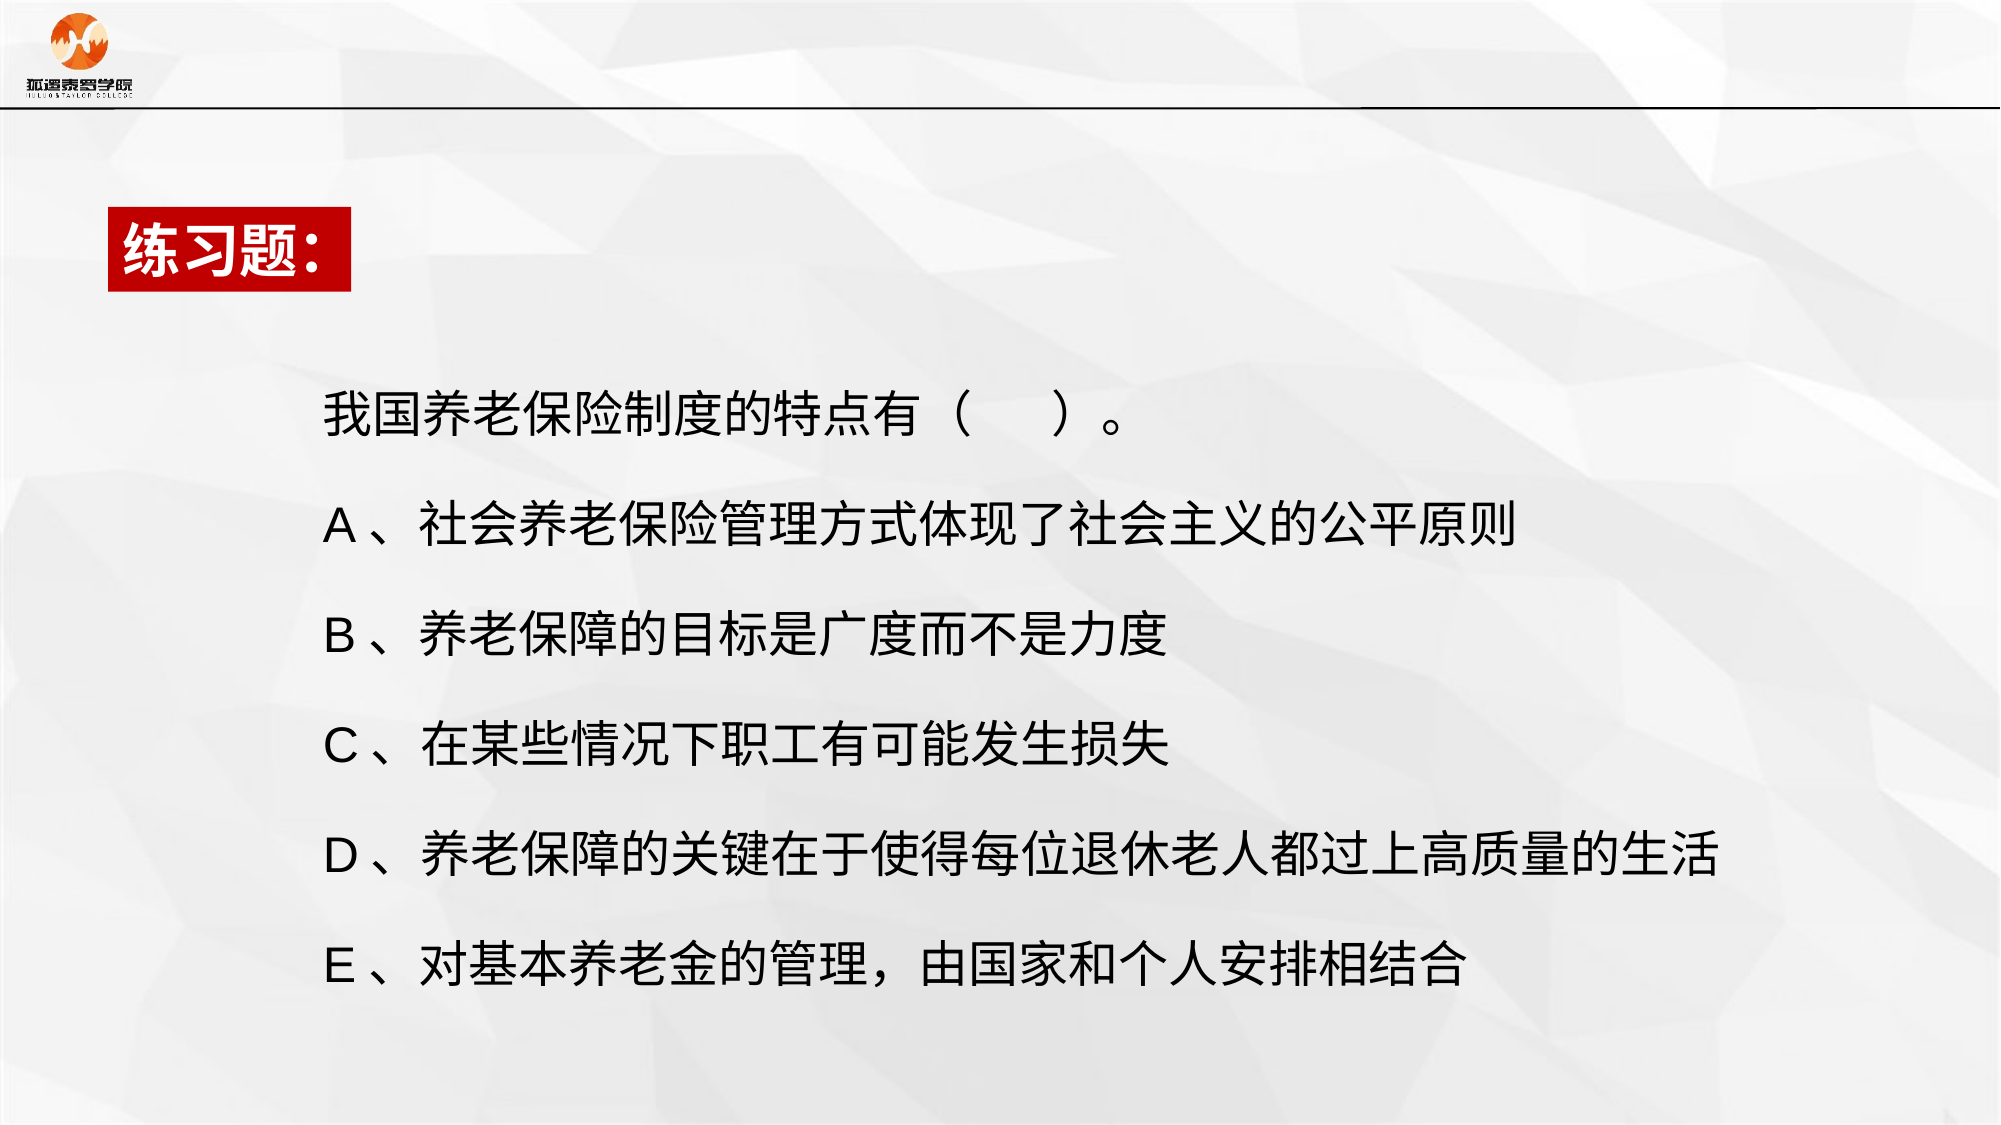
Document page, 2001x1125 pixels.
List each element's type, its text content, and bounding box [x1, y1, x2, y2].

subtitle 我国养老保险制度的特点有（ ）。 A、社会养老保险管理方式体现了社会主义的公平原则 B、养老保障的目标是广度而不是力度 C、在某些情况下职工有可能发生损失 D、养老保障的关键在于使得每位退休老人都过上高质量的生活 E、对基本养老金的管理，由国家和个人安排相结合 [308, 365, 1895, 1010]
text_box 练习题： [108, 206, 352, 292]
picture [4, 0, 154, 111]
